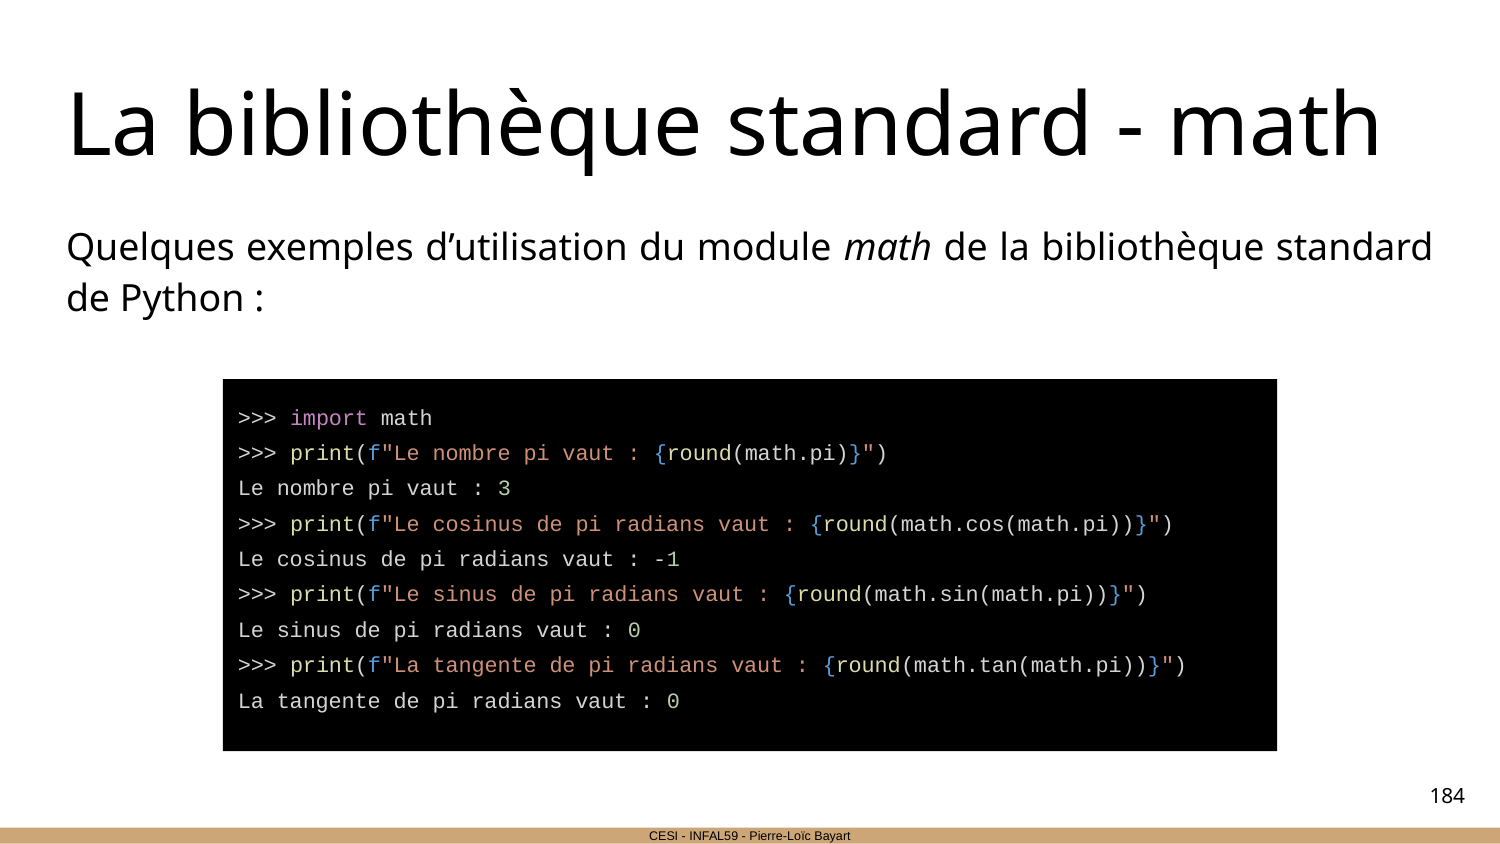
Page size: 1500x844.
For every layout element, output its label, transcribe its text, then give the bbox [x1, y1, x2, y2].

text_box >>> import math >>> print(f"Le nombre pi vaut : {round(math.pi)}") Le nombre pi vaut : 3 >>> print(f"Le cosinus de pi radians vaut : {round(math.cos(math.pi))}") Le cosinus de pi radians vaut : -1 >>> print(f"Le sinus de pi radians vaut : {round(math.sin(math.pi))}") Le sinus de pi radians vaut : 0 >>> print(f"La tangente de pi radians vaut : {round(math.tan(math.pi))}") La tangente de pi radians vaut : 0 [222, 379, 1278, 752]
list Quelques exemples d’utilisation du module math de la bibliothèque standard de Python : [51, 200, 1449, 752]
title La bibliothèque standard - math [51, 51, 1449, 189]
slide_number ‹#› [1389, 764, 1480, 830]
